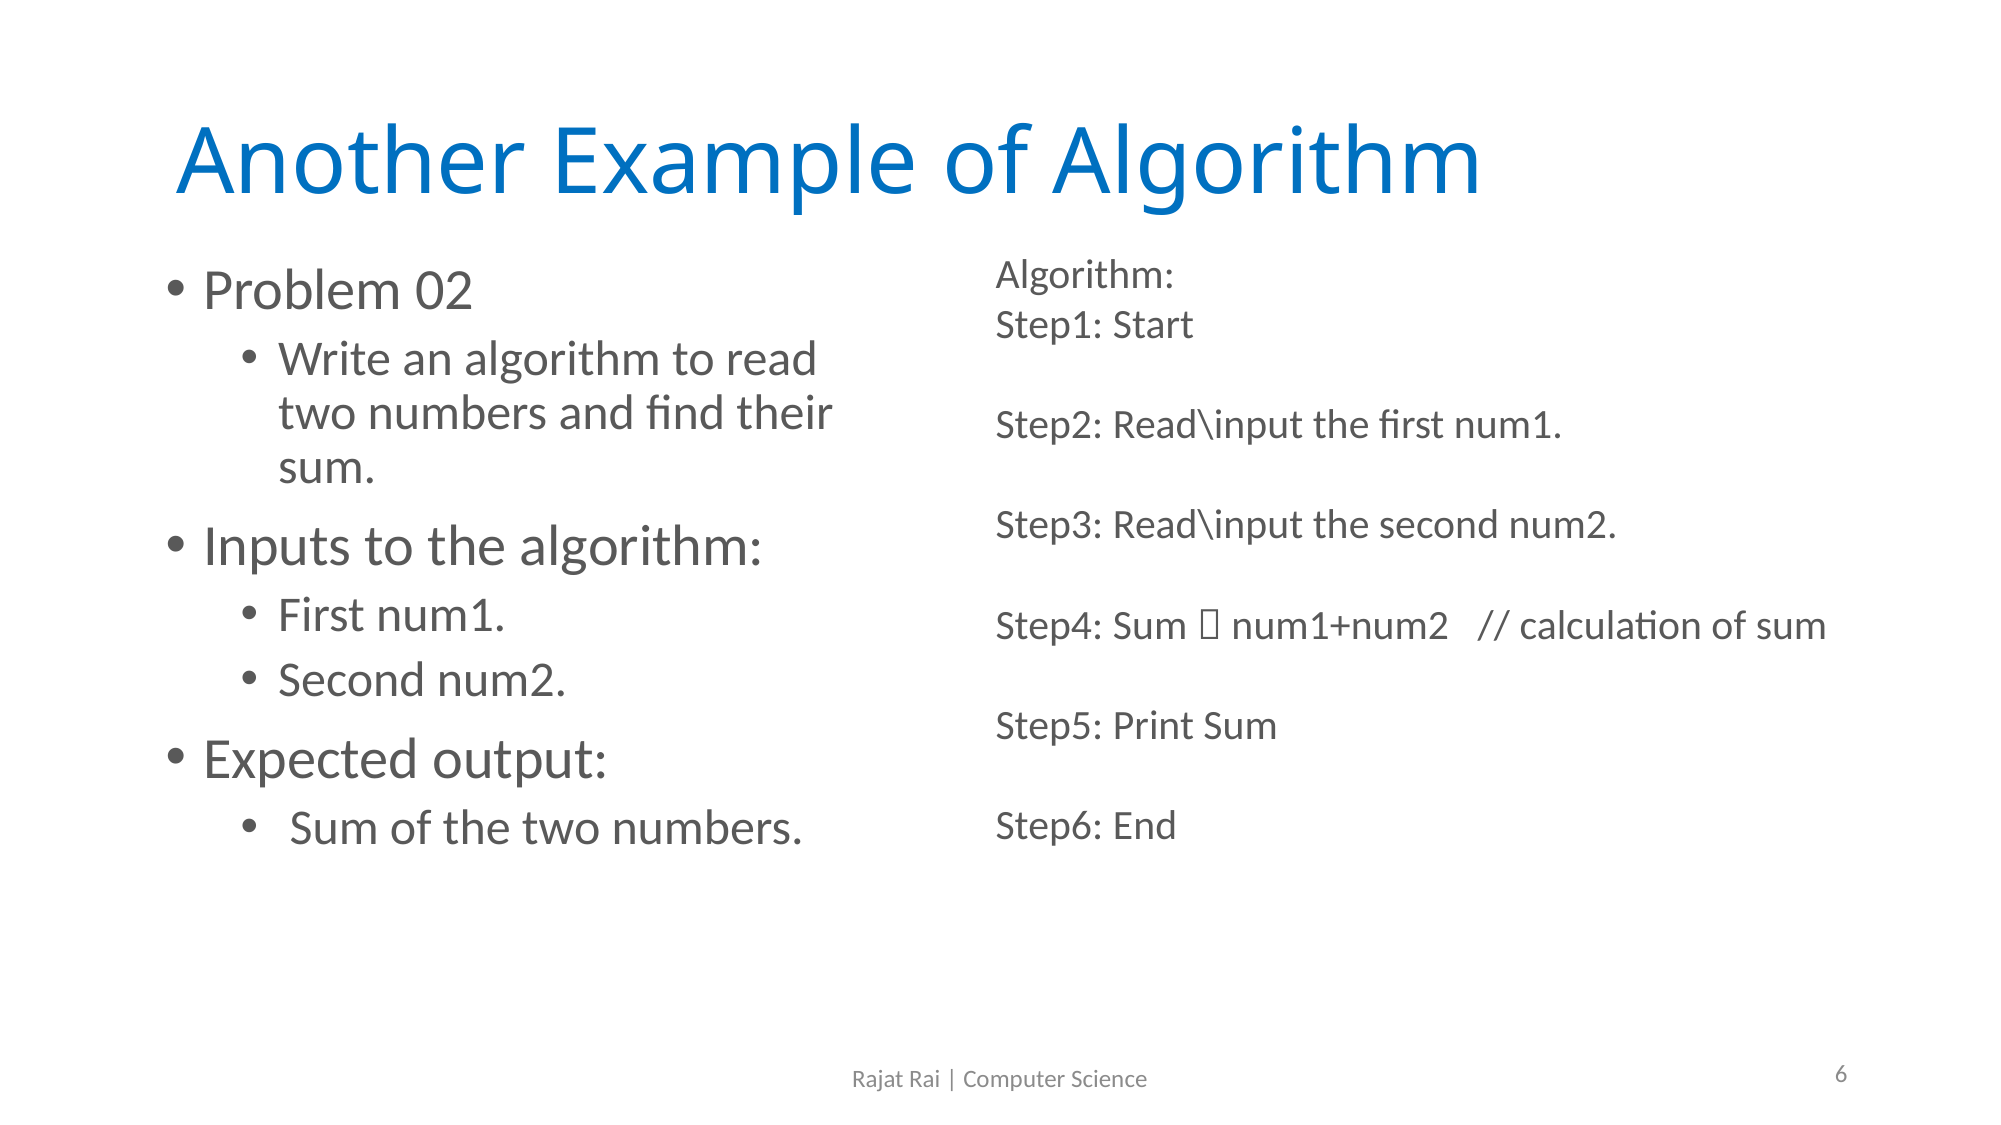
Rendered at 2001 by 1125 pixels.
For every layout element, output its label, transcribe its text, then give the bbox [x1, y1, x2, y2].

slide_number 6 [1412, 1042, 1863, 1103]
list Problem 02 Write an algorithm to read two numbers and find their sum. Inputs to the algorithm: First num1. Second num2. Expected output: Sum of the two numbers. [150, 251, 908, 966]
title Another Example of Algorithm [137, 55, 1863, 273]
footer Rajat Rai | Computer Science [662, 1047, 1338, 1107]
text_box Algorithm: Step1: Start Step2: Read\input the first num1. Step3: Read\input the second num2. Step4: Sum  num1+num2 // calculation of sum Step5: Print Sum Step6: End [980, 239, 1850, 855]
